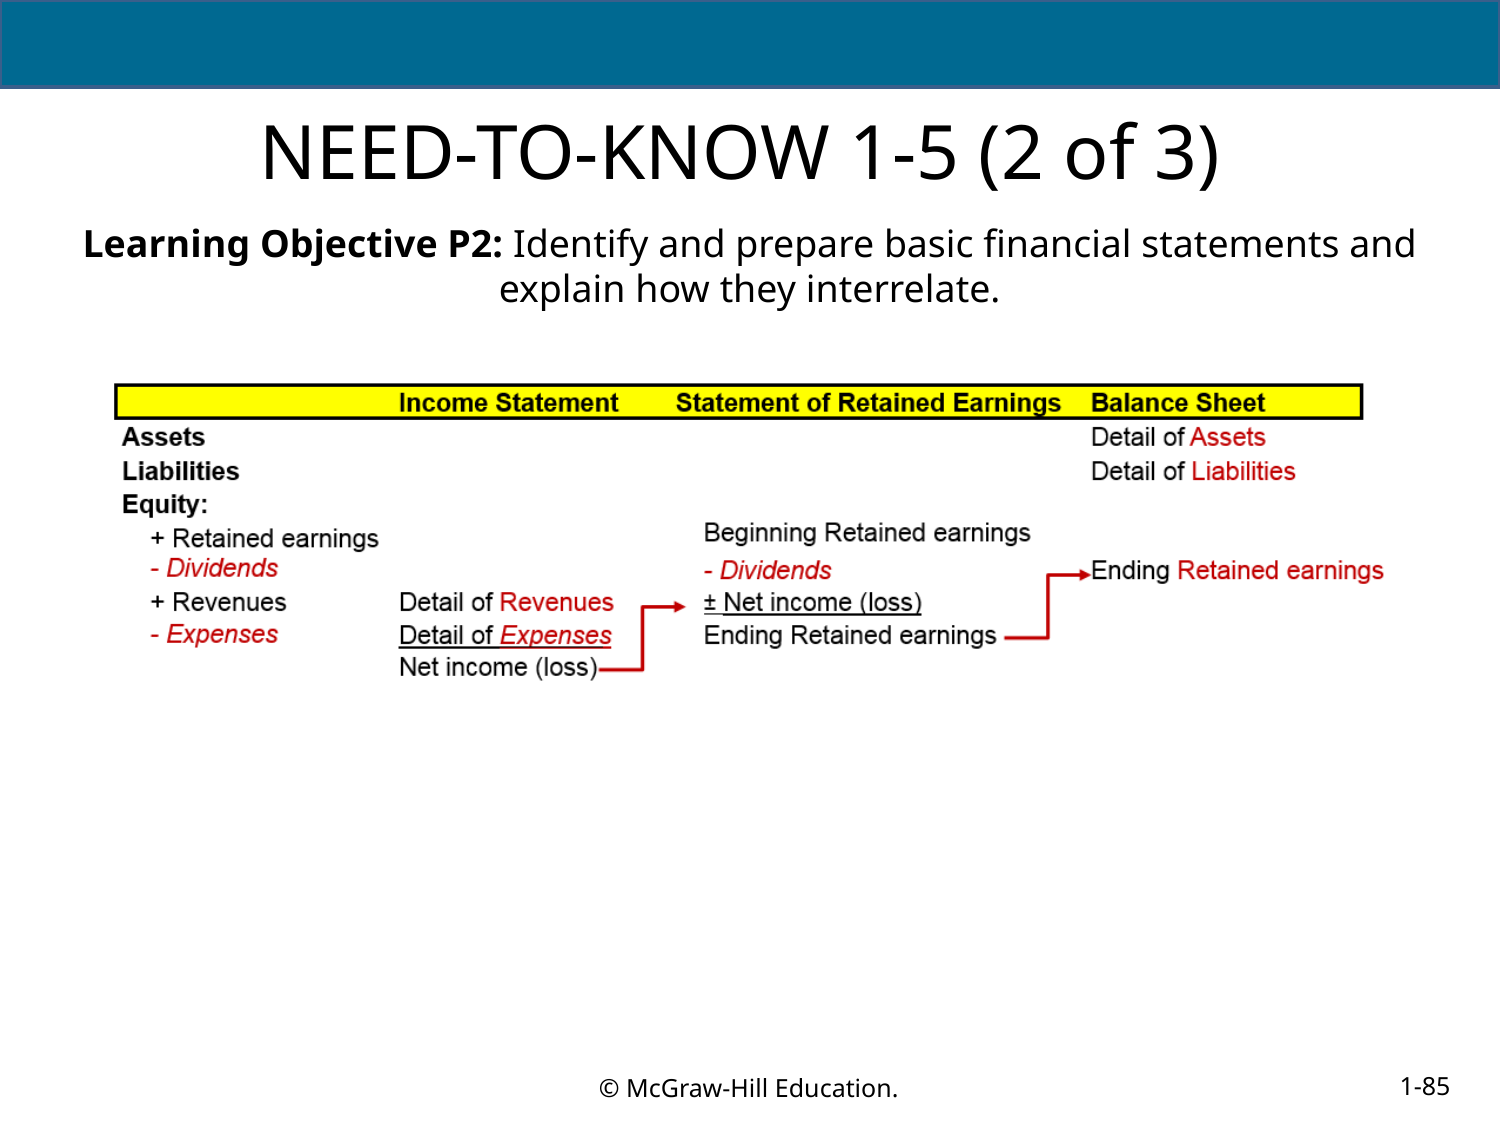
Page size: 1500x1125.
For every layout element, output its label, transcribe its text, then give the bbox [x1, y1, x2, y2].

list Learning Objective P2: Identify and prepare basic financial statements and explain how they interrelate. [62, 212, 1438, 325]
picture [106, 374, 1394, 696]
title NEED-TO-KNOW 1-5 (2 of 3) [0, 87, 1500, 213]
